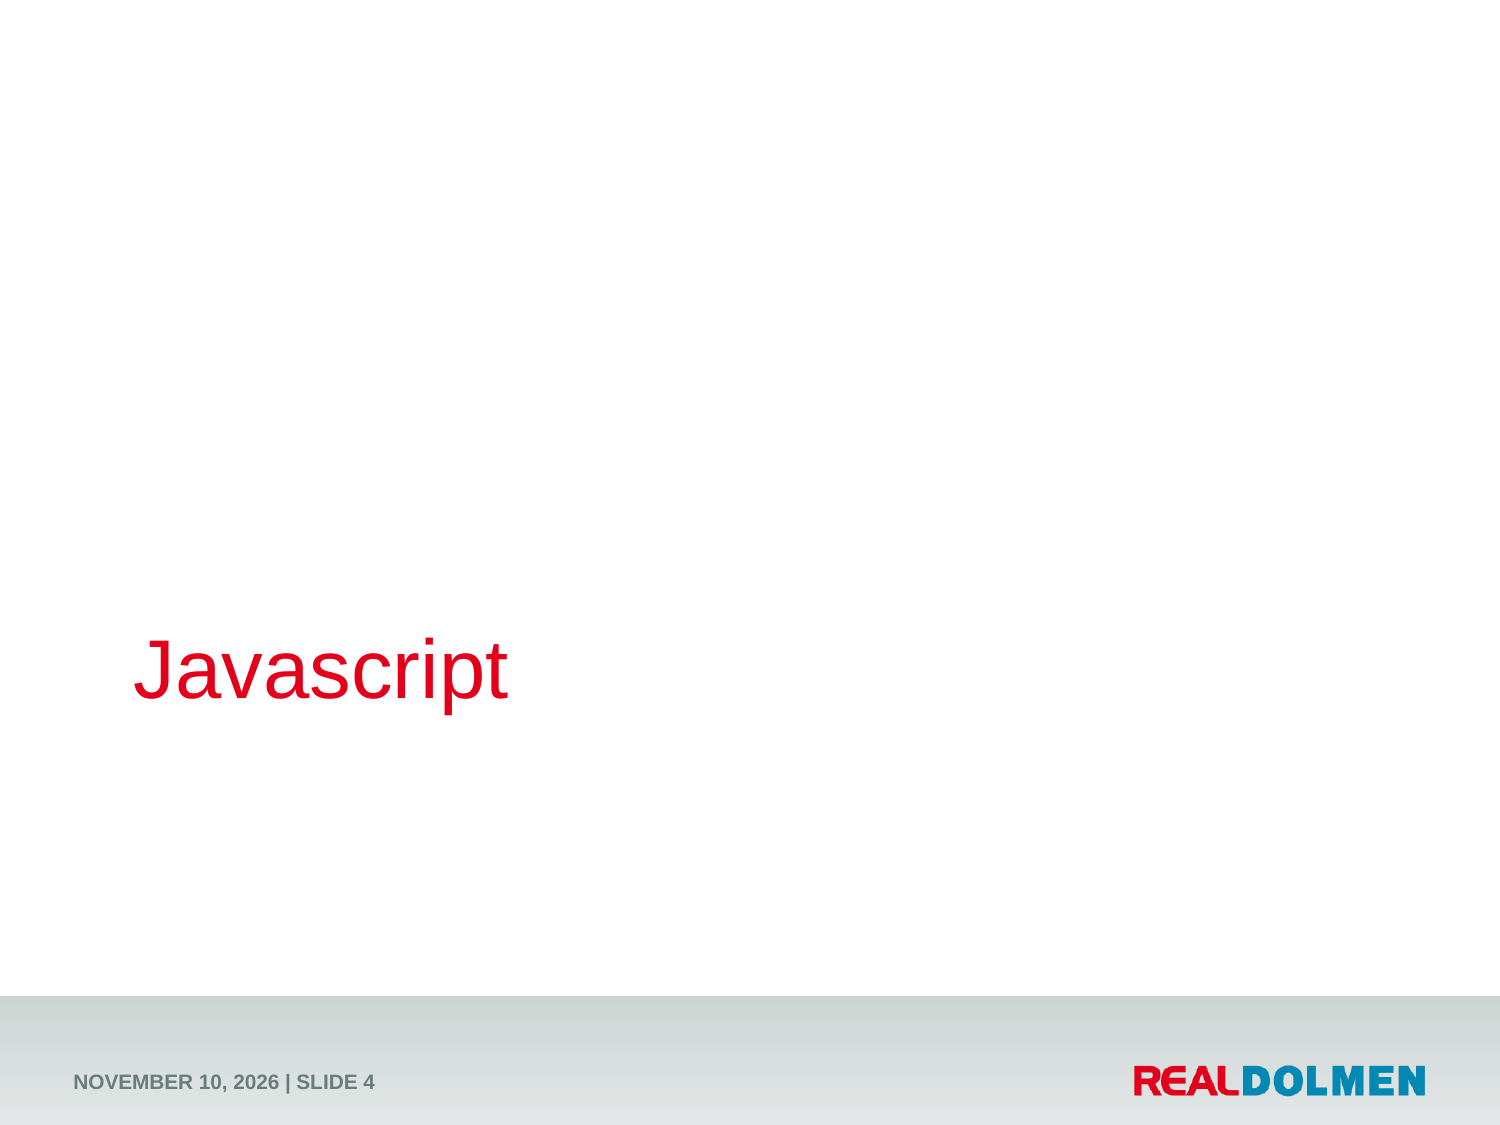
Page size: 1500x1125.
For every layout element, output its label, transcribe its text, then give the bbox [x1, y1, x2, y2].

list Javascript [118, 476, 1394, 724]
picture [1113, 914, 1446, 1125]
